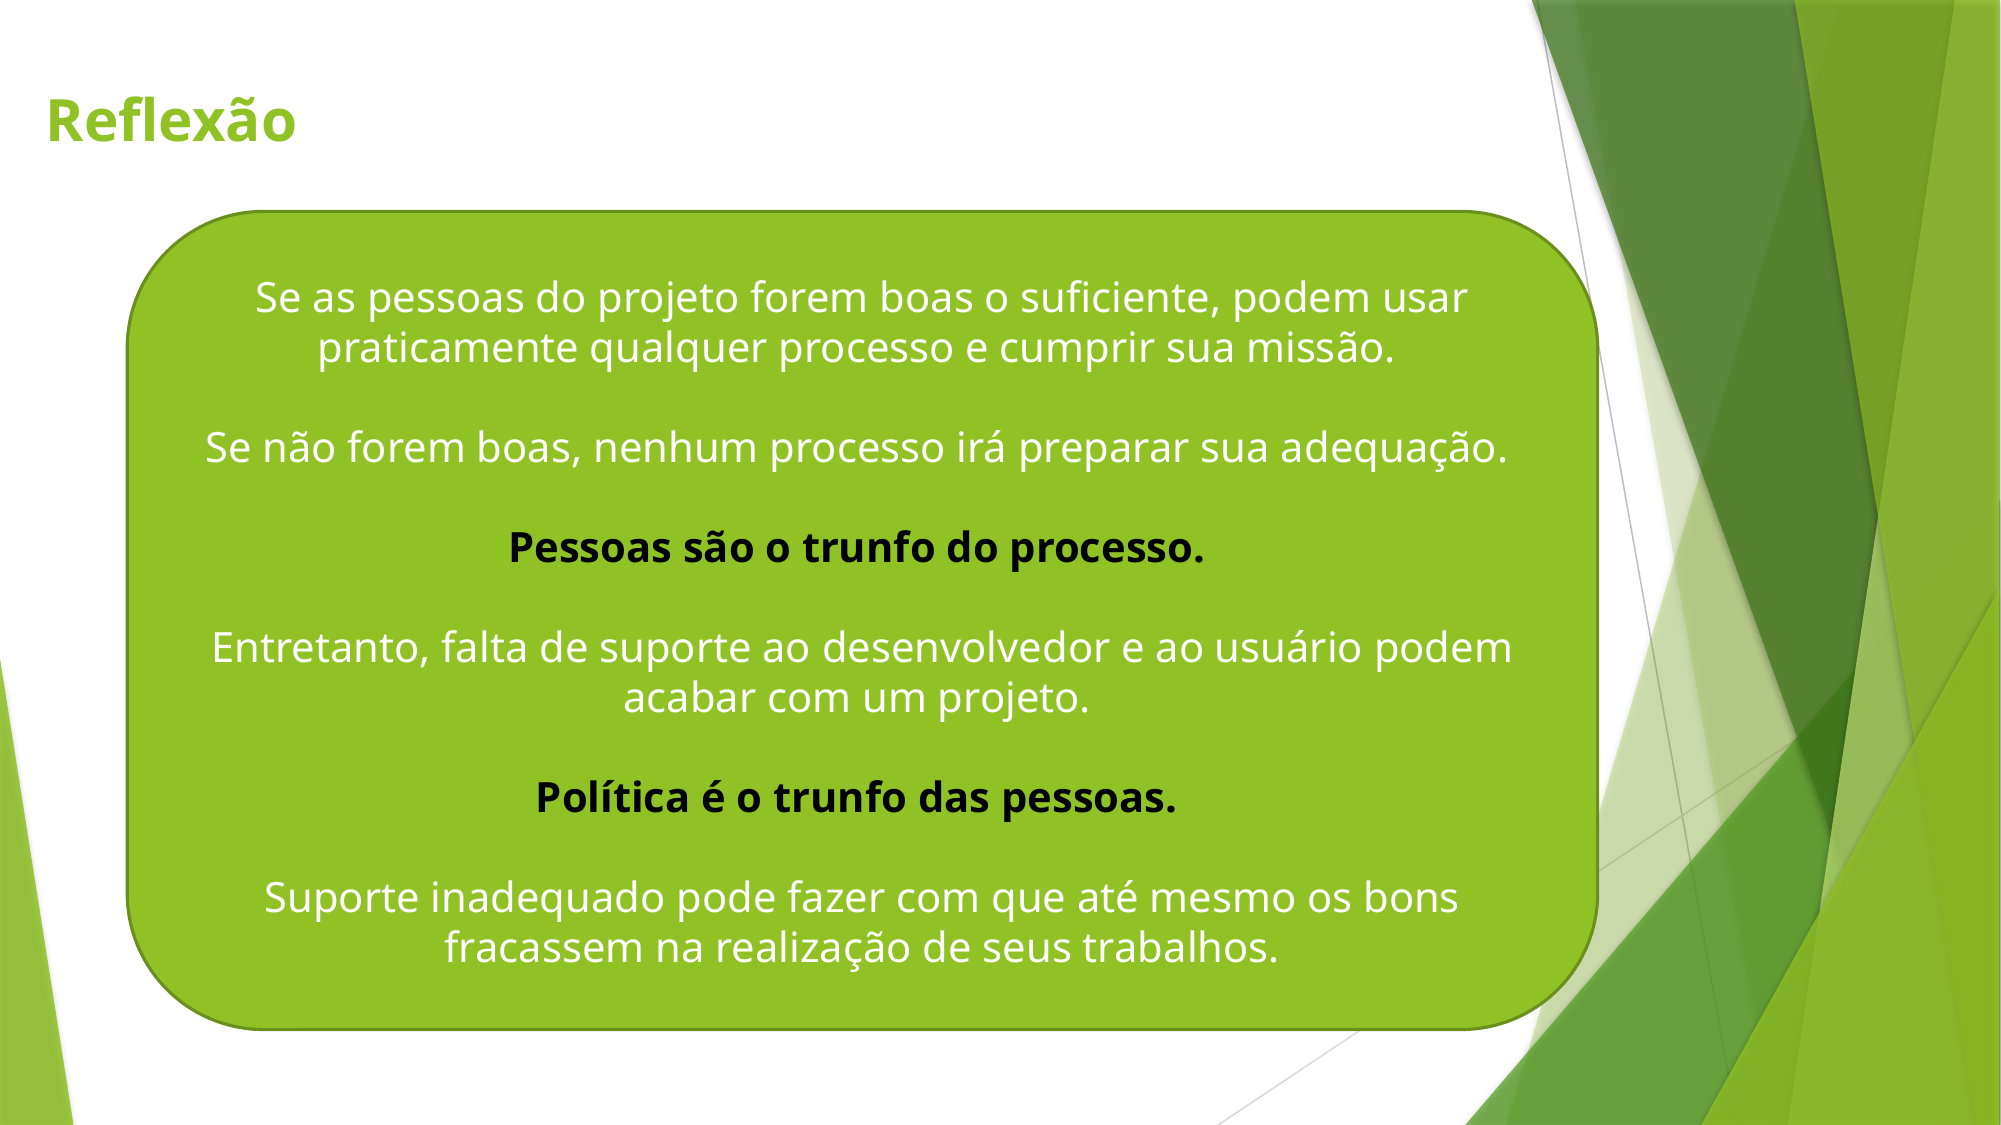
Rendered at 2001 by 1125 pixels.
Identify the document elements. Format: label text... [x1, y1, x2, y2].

text_box Se as pessoas do projeto forem boas o suficiente, podem usar praticamente qualquer processo e cumprir sua missão. Se não forem boas, nenhum processo irá preparar sua adequação. Pessoas são o trunfo do processo. Entretanto, falta de suporte ao desenvolvedor e ao usuário podem acabar com um projeto. Política é o trunfo das pessoas. Suporte inadequado pode fazer com que até mesmo os bons fracassem na realização de seus trabalhos. [125, 209, 1600, 1032]
text_box Reflexão [30, 76, 1646, 161]
